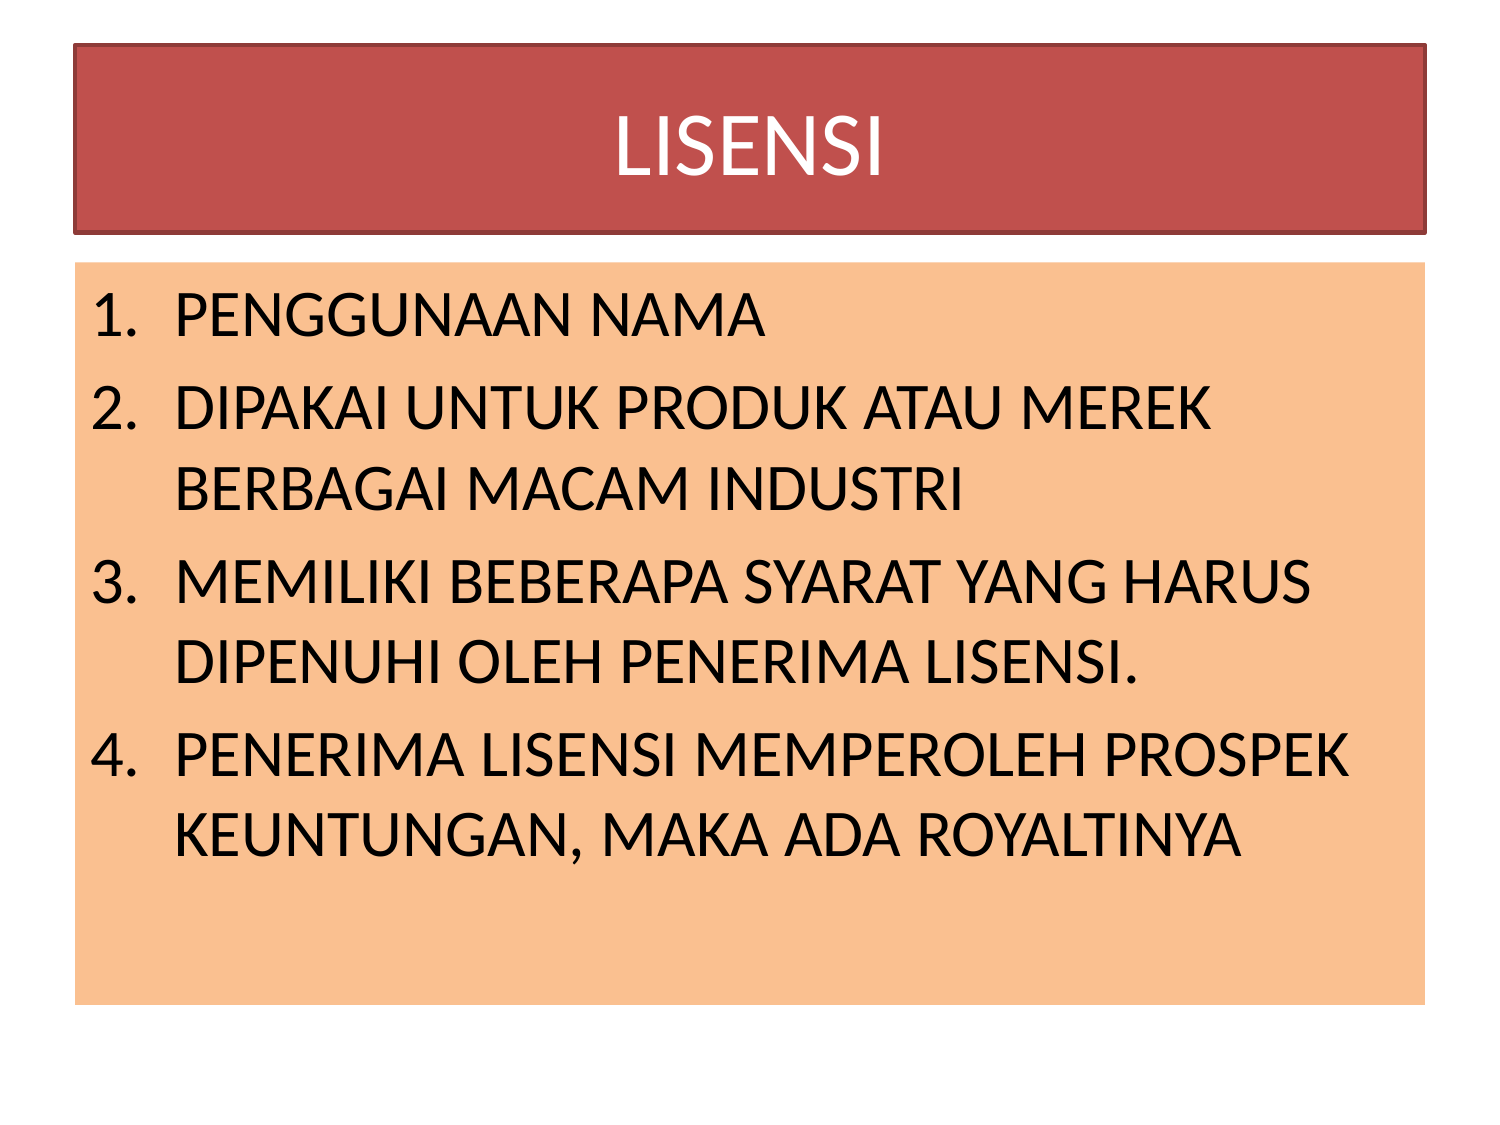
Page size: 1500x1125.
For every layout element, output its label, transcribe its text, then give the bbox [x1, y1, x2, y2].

list PENGGUNAAN NAMA DIPAKAI UNTUK PRODUK ATAU MEREK BERBAGAI MACAM INDUSTRI MEMILIKI BEBERAPA SYARAT YANG HARUS DIPENUHI OLEH PENERIMA LISENSI. PENERIMA LISENSI MEMPEROLEH PROSPEK KEUNTUNGAN, MAKA ADA ROYALTINYA [75, 262, 1425, 1005]
title LISENSI [73, 43, 1427, 235]
